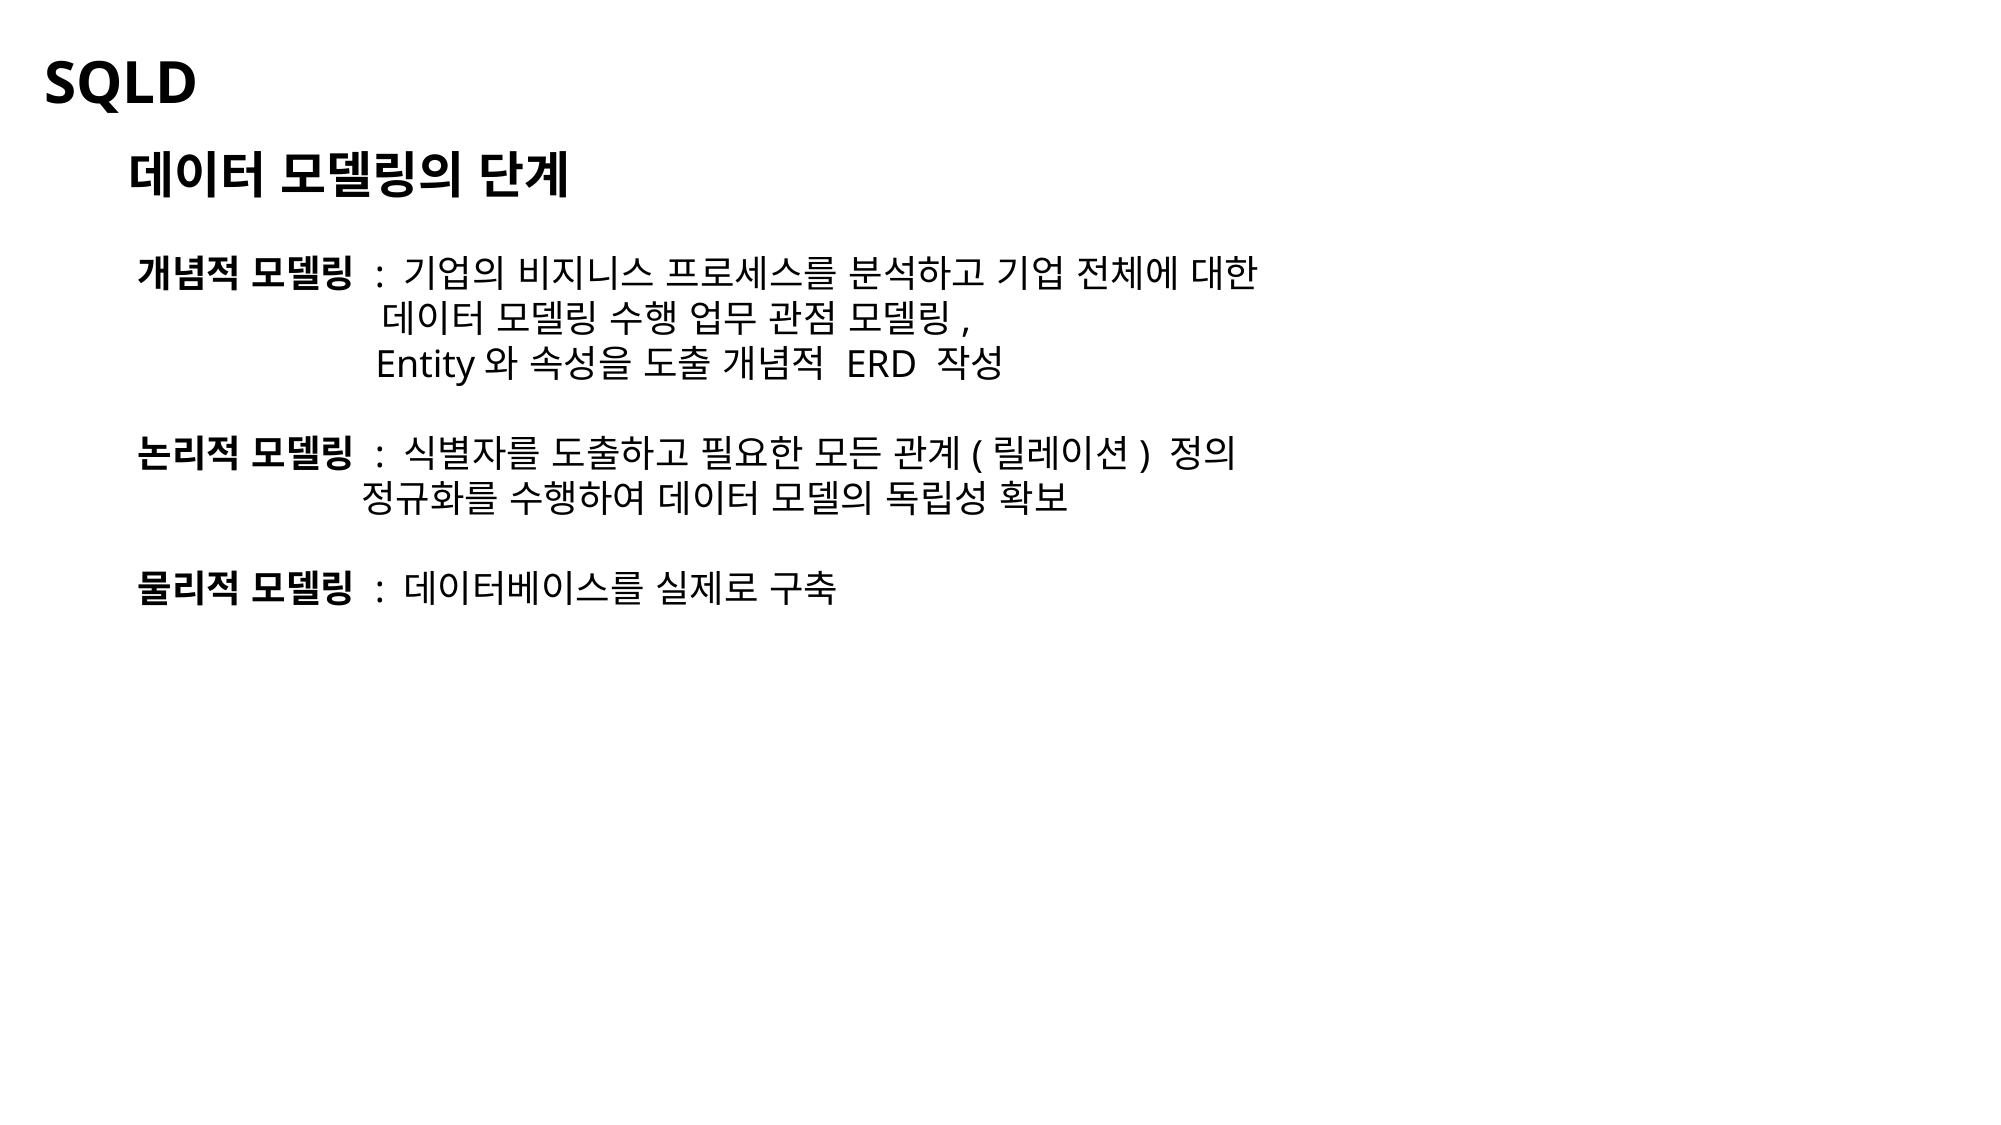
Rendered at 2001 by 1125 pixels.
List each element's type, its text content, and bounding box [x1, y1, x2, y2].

text_box SQLD [29, 37, 621, 123]
text_box 개념적 모델링 : 기업의 비지니스 프로세스를 분석하고 기업 전체에 대한 데이터 모델링 수행 업무 관점 모델링, Entity와 속성을 도출 개념적 ERD 작성 논리적 모델링 : 식별자를 도출하고 필요한 모든 관계(릴레이션) 정의 정규화를 수행하여 데이터 모델의 독립성 확보 물리적 모델링 : 데이터베이스를 실제로 구축 [122, 242, 1523, 618]
text_box 데이터 모델링의 단계 [114, 136, 729, 212]
